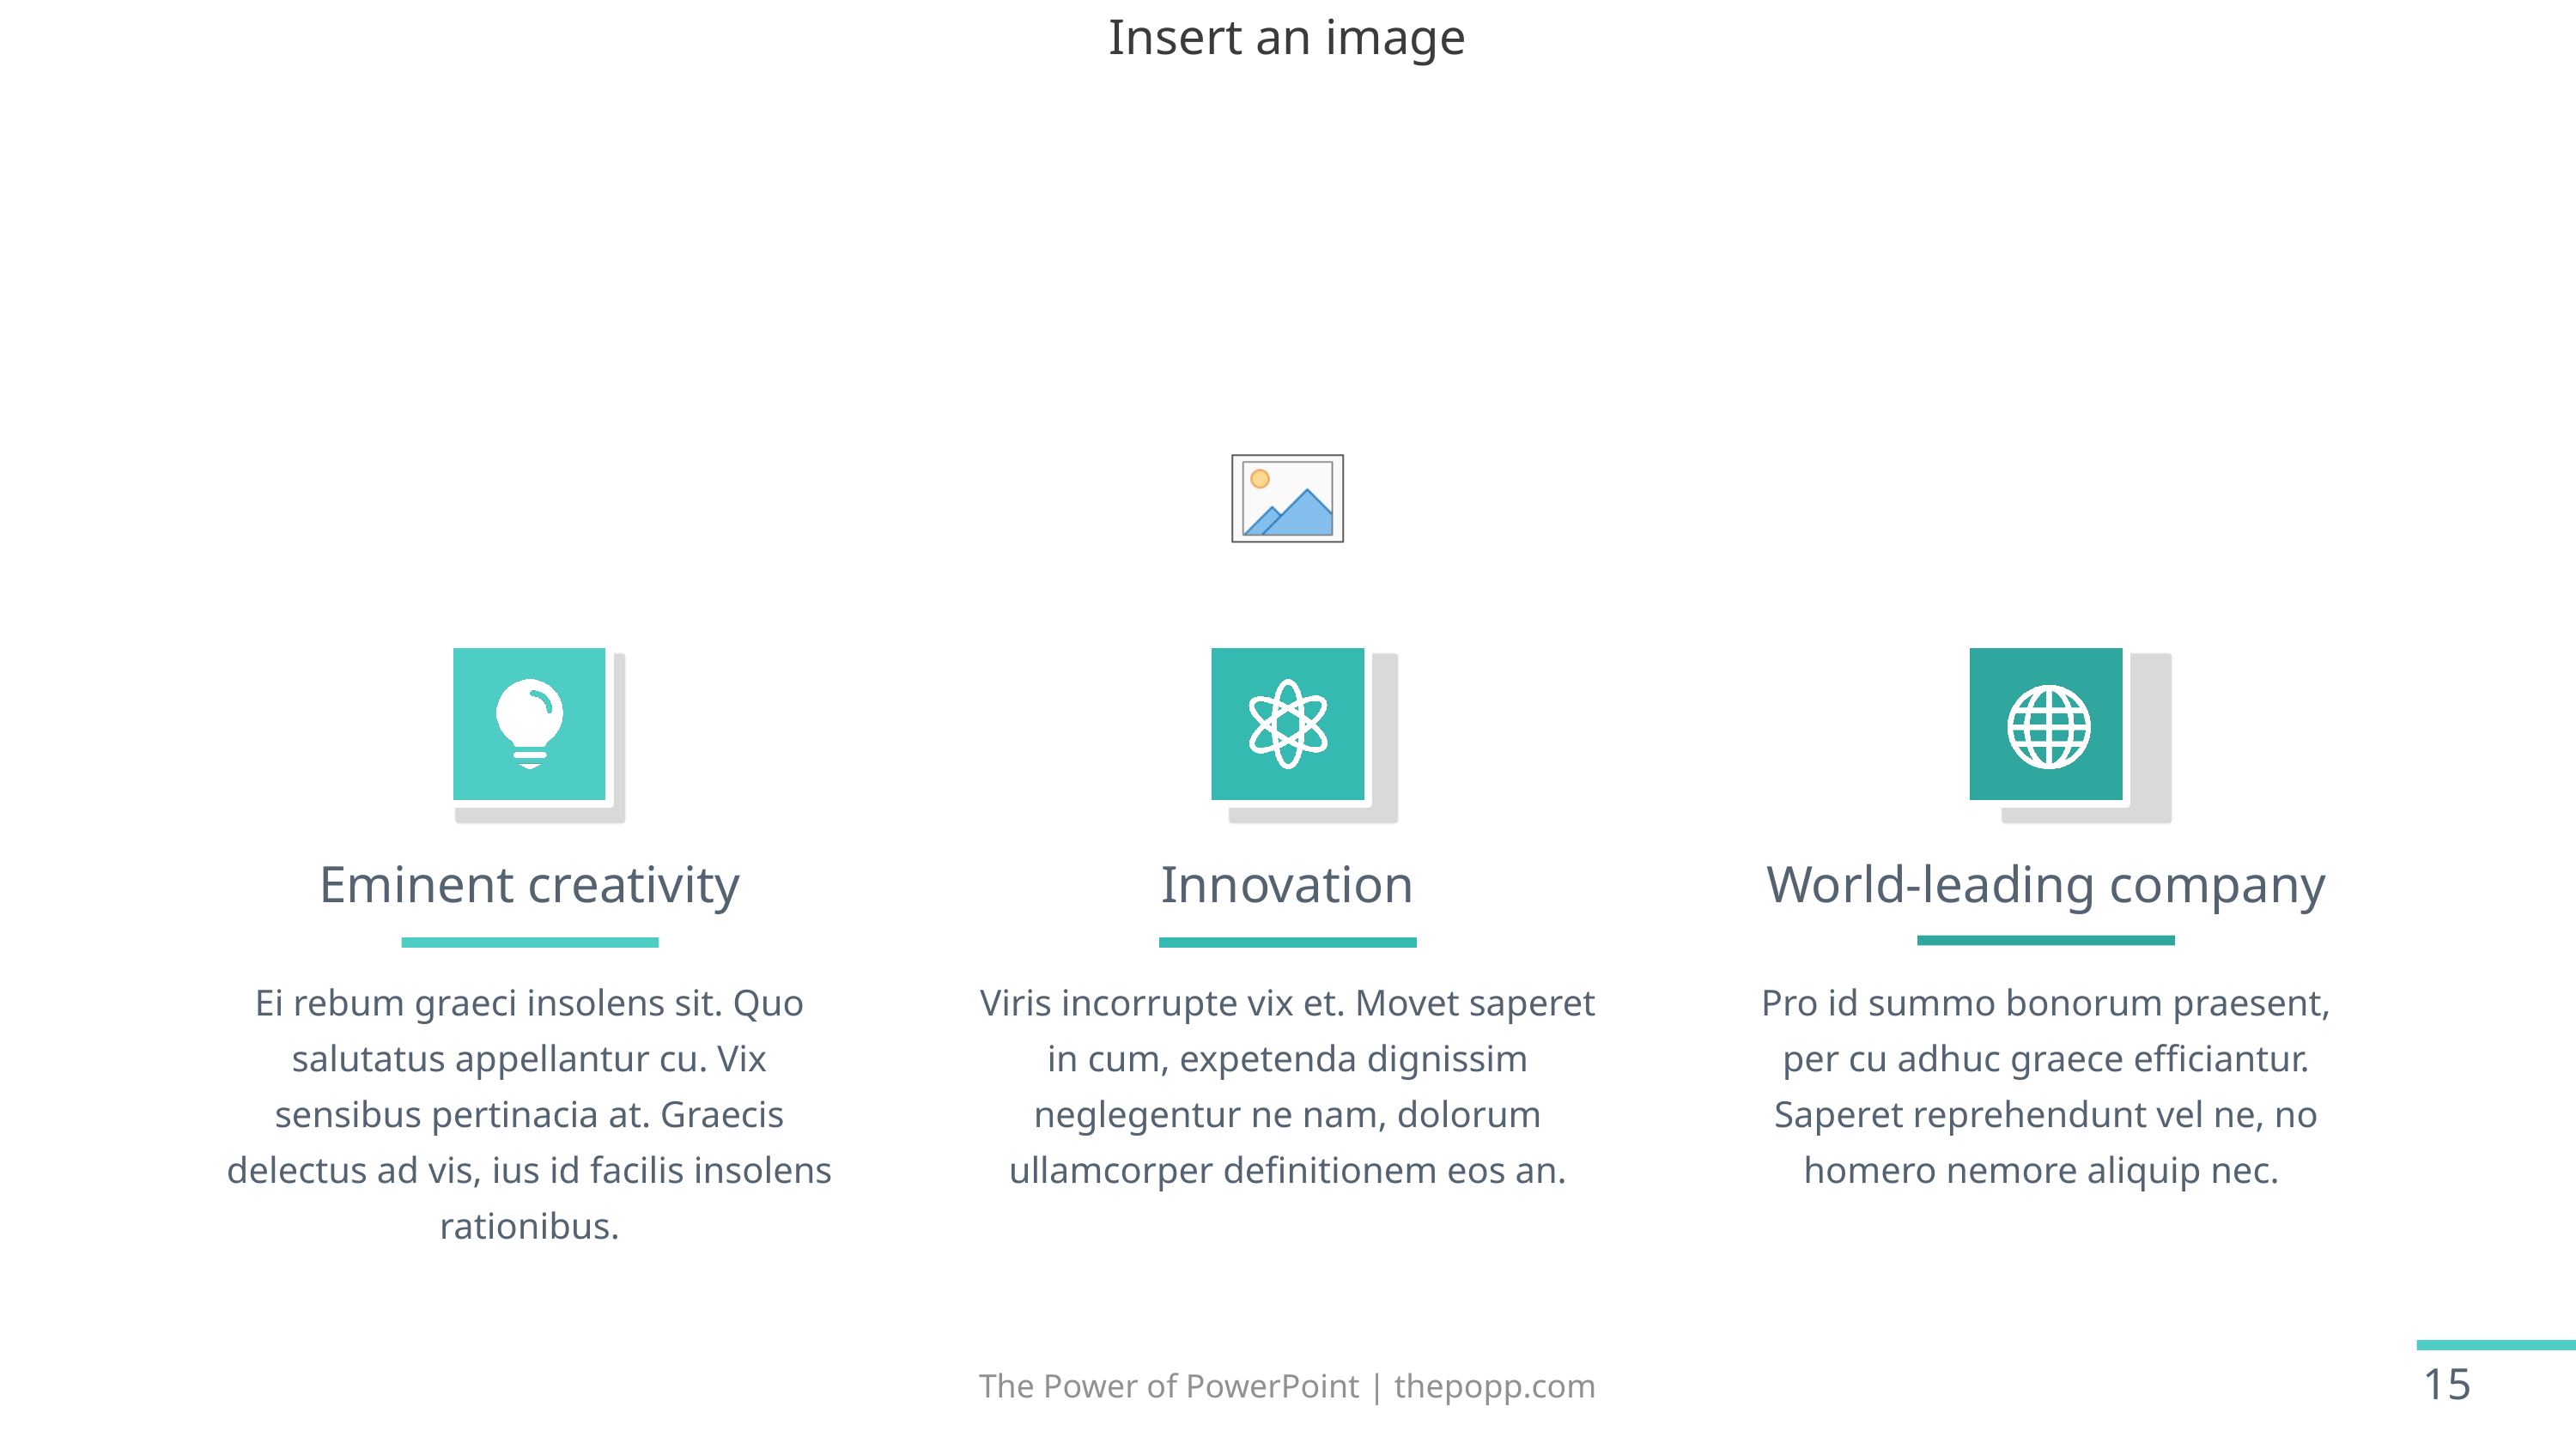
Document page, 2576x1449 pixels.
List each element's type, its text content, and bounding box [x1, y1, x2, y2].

list Ei rebum graeci insolens sit. Quo salutatus appellantur cu. Vix sensibus pertinacia at. Graecis delectus ad vis, ius id facilis insolens rationibus. [206, 998, 854, 1258]
list Viris incorrupte vix et. Movet saperet in cum, expetenda dignissim neglegentur ne nam, dolorum ullamcorper definitionem eos an. [964, 998, 1612, 1258]
footer The Power of PowerPoint | thepopp.com [853, 1349, 1723, 1427]
slide_number 15 [2409, 1351, 2576, 1421]
list Pro id summo bonorum praesent, per cu adhuc graece efficiantur. Saperet reprehendunt vel ne, no homero nemore aliquip nec. [1722, 998, 2370, 1258]
picture [0, 0, 2576, 998]
